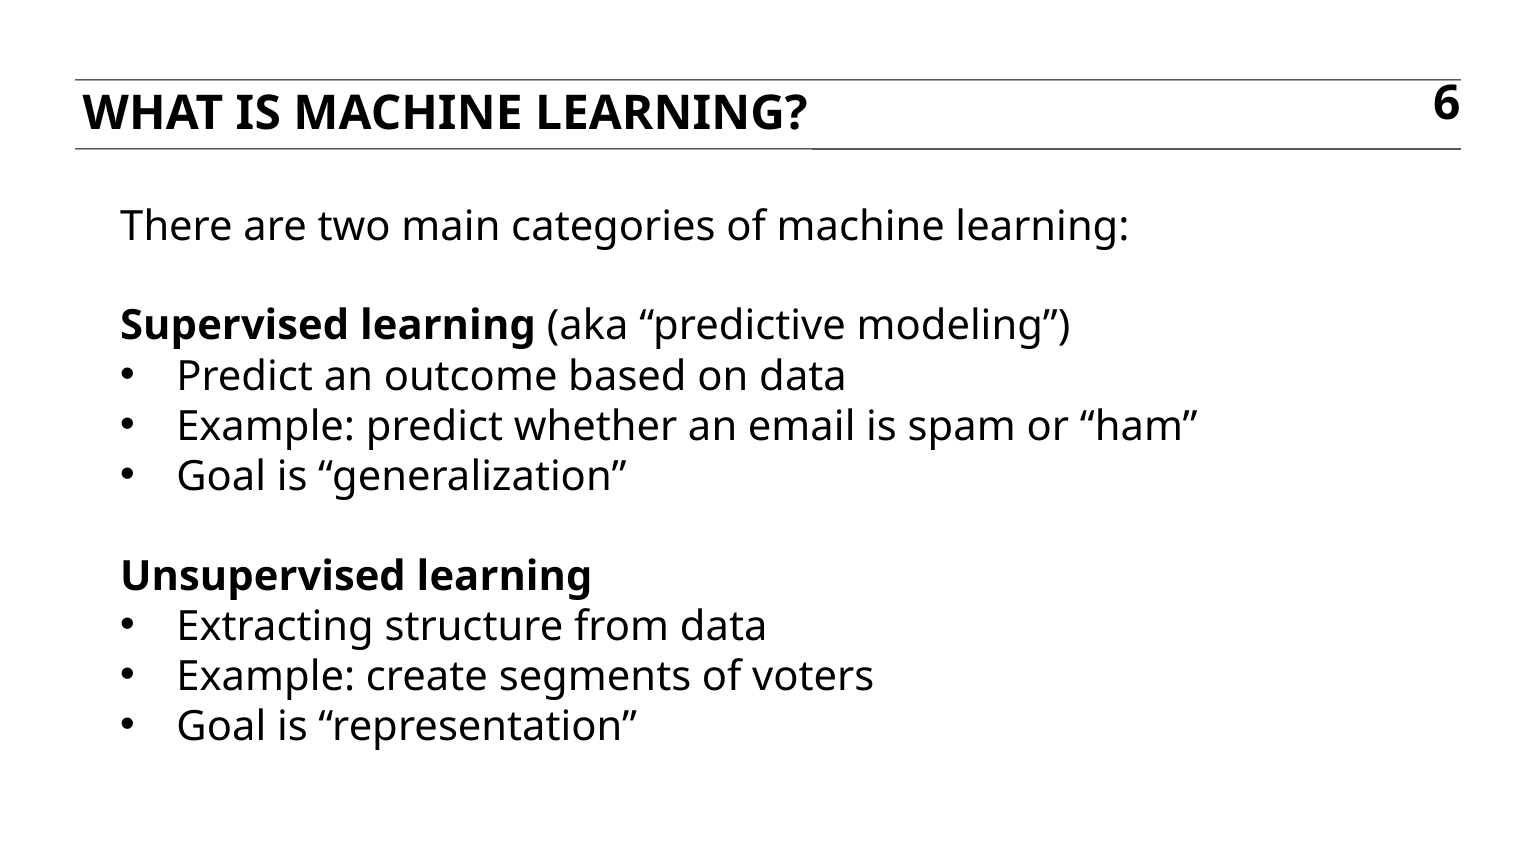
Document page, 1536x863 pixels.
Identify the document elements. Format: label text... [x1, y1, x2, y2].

text_box There are two main categories of machine learning: Supervised learning (aka “predictive modeling”) Predict an outcome based on data Example: predict whether an email is spam or “ham” Goal is “generalization” Unsupervised learning Extracting structure from data Example: create segments of voters Goal is “representation” [105, 190, 1418, 756]
slide_number 6 [1419, 86, 1461, 138]
list What is Machine Learning? [67, 81, 1118, 132]
